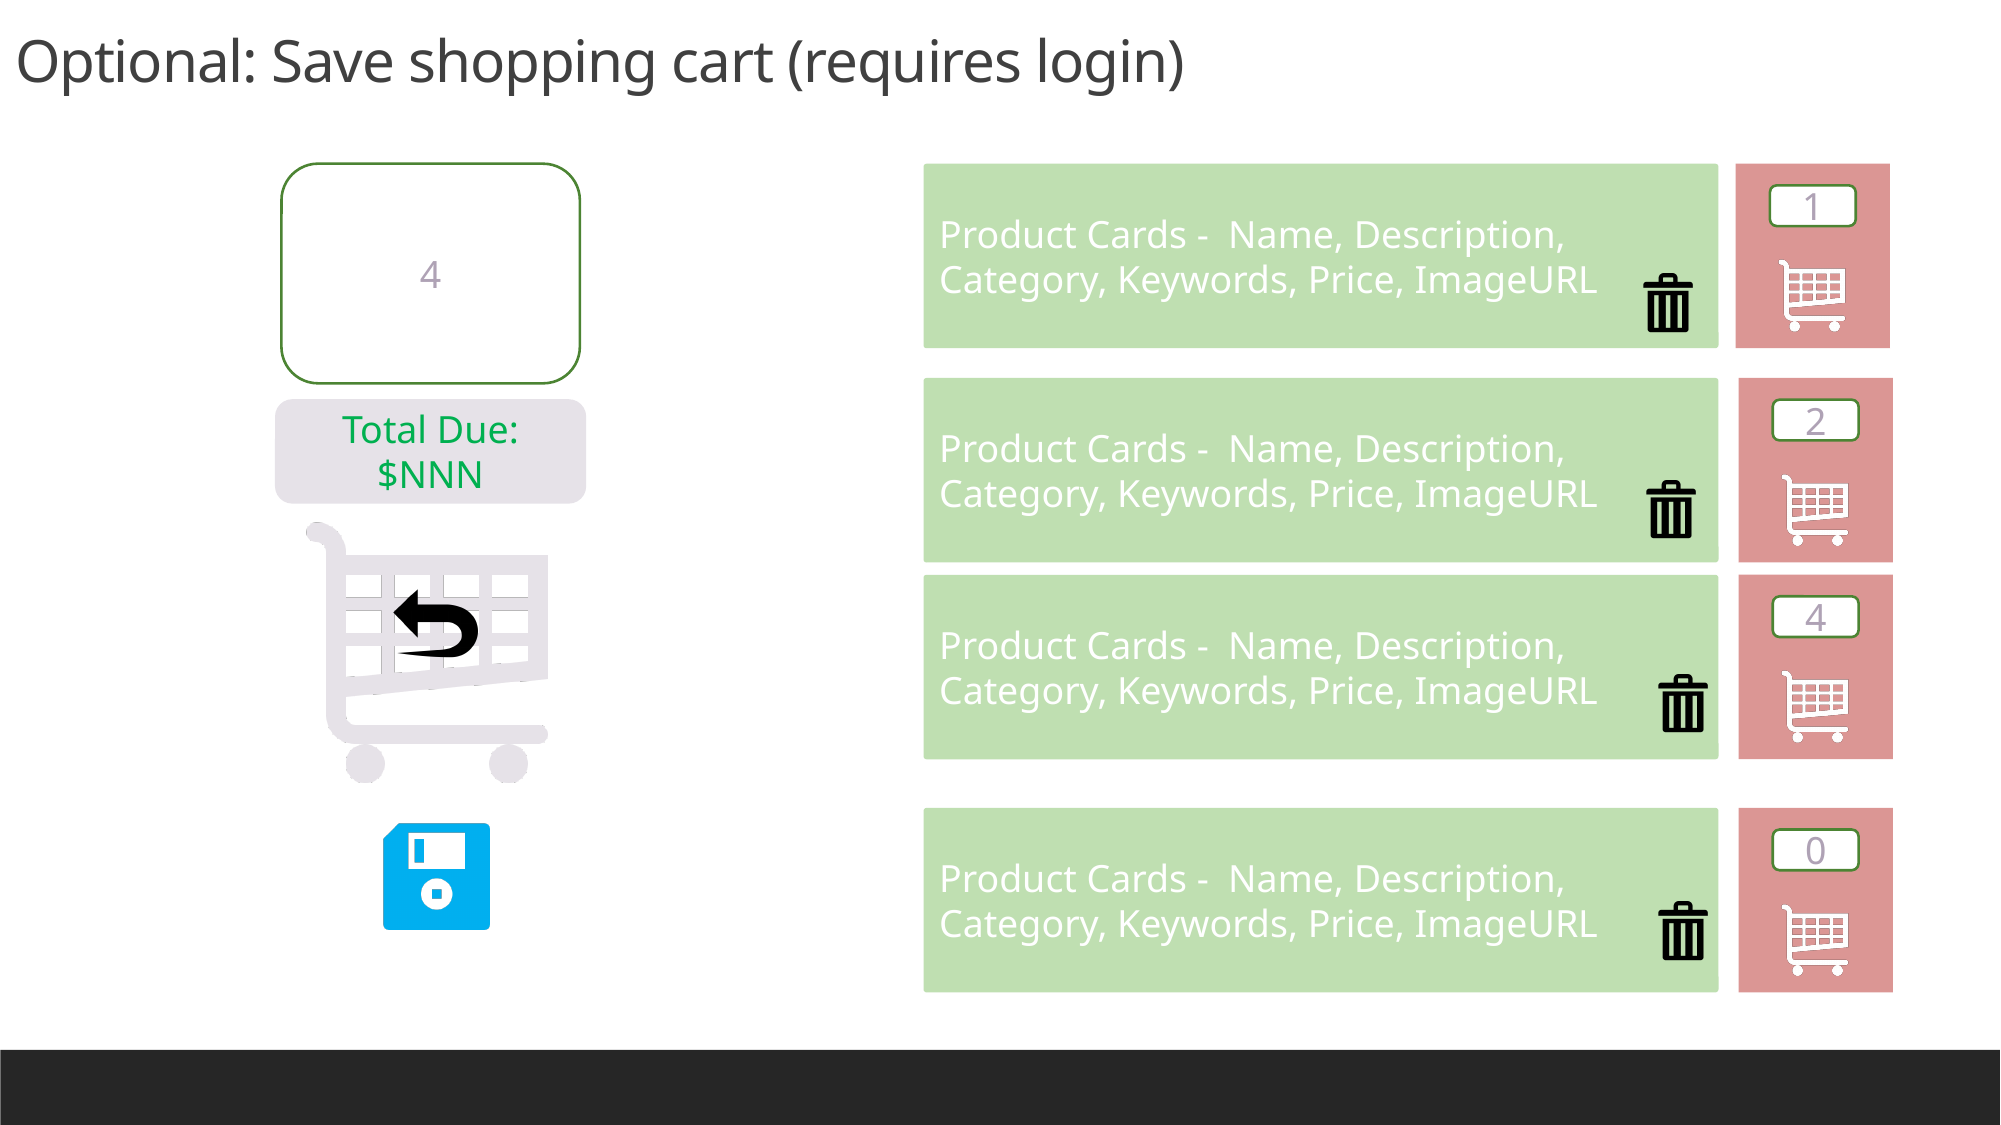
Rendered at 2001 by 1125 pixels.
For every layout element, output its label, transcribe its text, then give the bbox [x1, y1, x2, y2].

picture [1647, 895, 1719, 966]
text_box 4 [1771, 594, 1860, 639]
text_box [1737, 806, 1895, 994]
text_box 2 [1771, 398, 1860, 442]
picture [1773, 896, 1861, 984]
picture [1770, 252, 1858, 340]
text_box Product Cards - Name, Description, Category, Keywords, Price, ImageURL [922, 573, 1720, 761]
picture [280, 495, 594, 952]
text_box 4 [280, 162, 582, 385]
text_box Product Cards - Name, Description, Category, Keywords, Price, ImageURL [922, 806, 1720, 994]
text_box 1 [1768, 184, 1858, 228]
title Optional: Save shopping cart (requires login) [0, 36, 1983, 103]
text_box [1737, 573, 1895, 761]
text_box 0 [1771, 828, 1860, 872]
text_box [1737, 376, 1895, 564]
picture [1773, 663, 1861, 751]
picture [1773, 466, 1861, 554]
text_box Total Due: $NNN [273, 397, 588, 498]
text_box Product Cards - Name, Description, Category, Keywords, Price, ImageURL [922, 376, 1720, 564]
text_box [1734, 162, 1892, 350]
picture [1636, 473, 1707, 544]
picture [1647, 667, 1719, 738]
picture [1633, 267, 1704, 338]
text_box Product Cards - Name, Description, Category, Keywords, Price, ImageURL [922, 162, 1720, 350]
